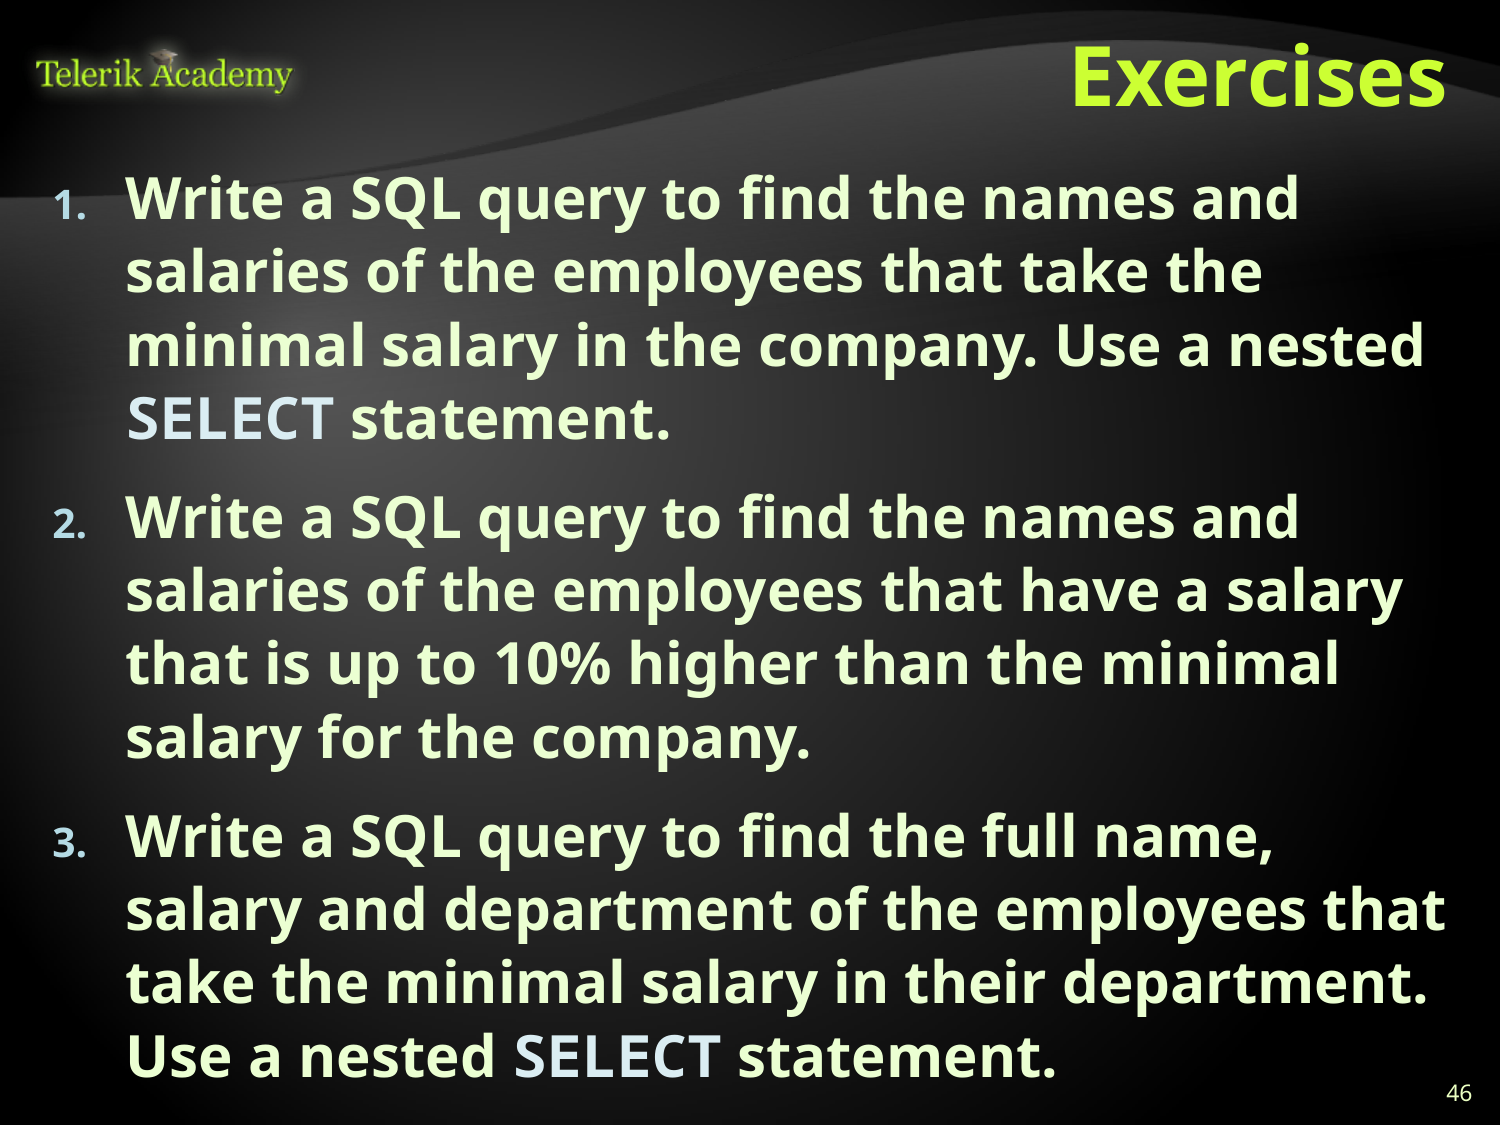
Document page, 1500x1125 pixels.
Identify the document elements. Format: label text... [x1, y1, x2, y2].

title Exercises [300, 12, 1463, 149]
slide_number 46 [1412, 1074, 1488, 1113]
list Write a SQL query to find the names and salaries of the employees that take the minimal salary in the company. Use a nested SELECT statement. Write a SQL query to find the names and salaries of the employees that have a salary that is up to 10% higher than the minimal salary for the company. Write a SQL query to find the full name, salary and department of the employees that take the minimal salary in their department. Use a nested SELECT statement. [37, 149, 1463, 1100]
picture [0, 0, 1500, 1125]
